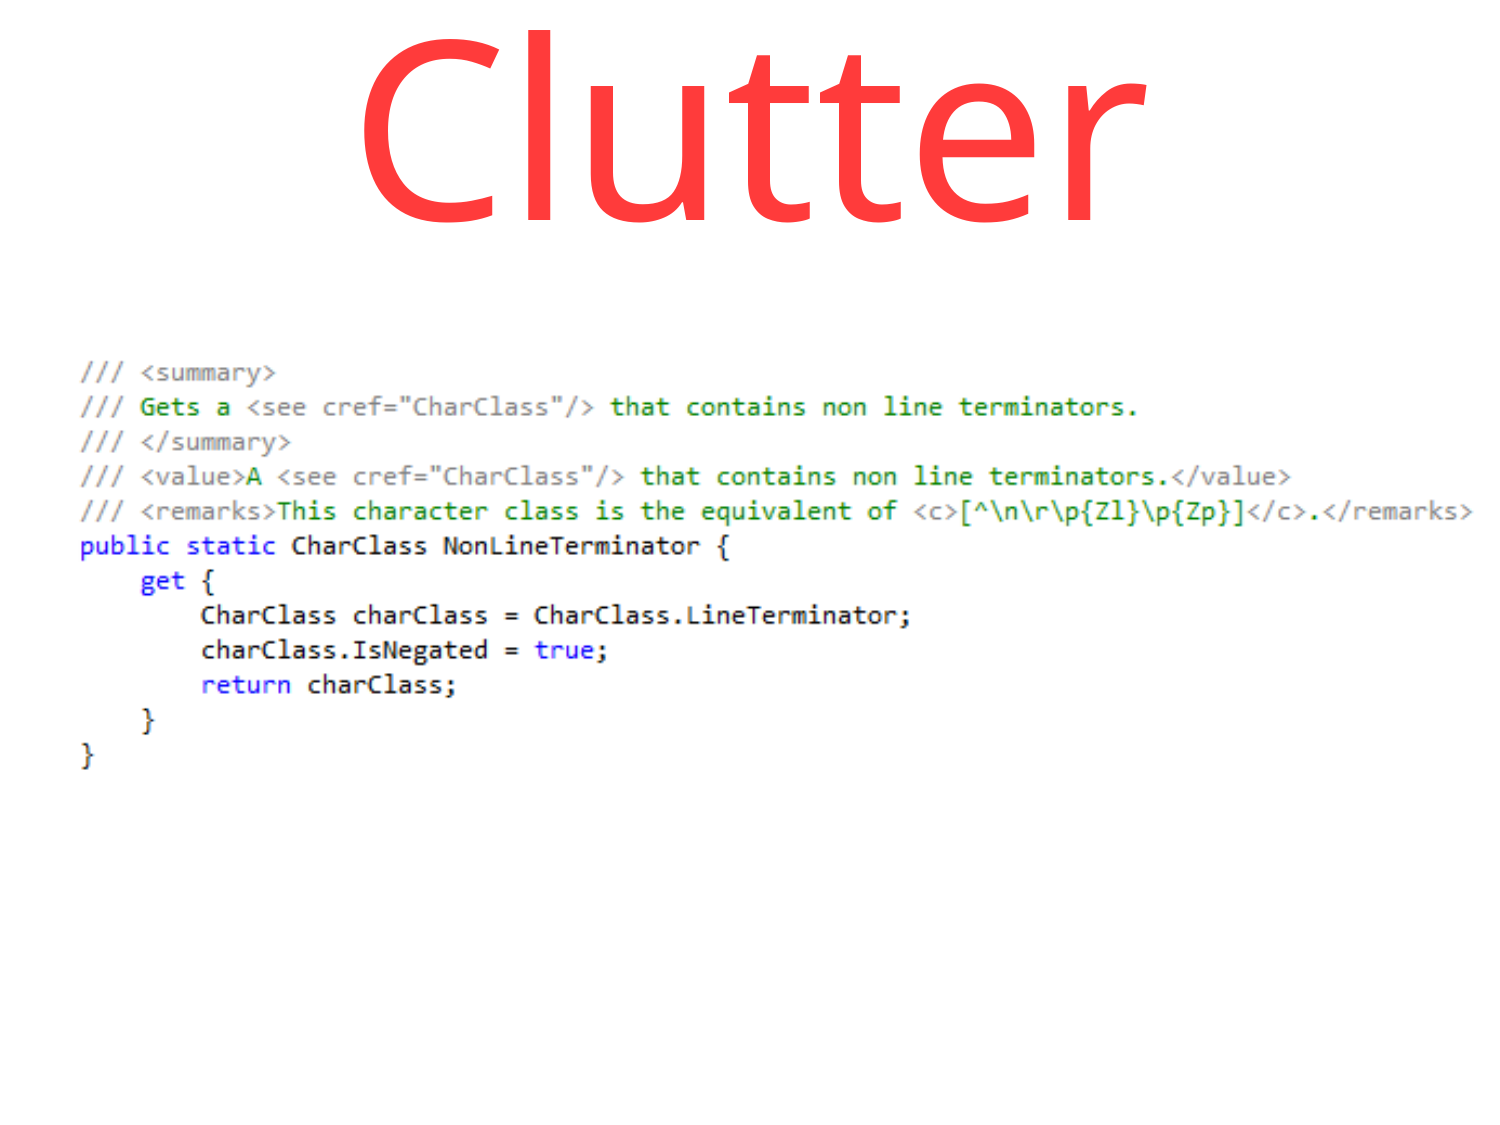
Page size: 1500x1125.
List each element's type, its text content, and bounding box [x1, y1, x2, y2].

picture [0, 340, 1500, 785]
title Clutter [0, 0, 1500, 242]
